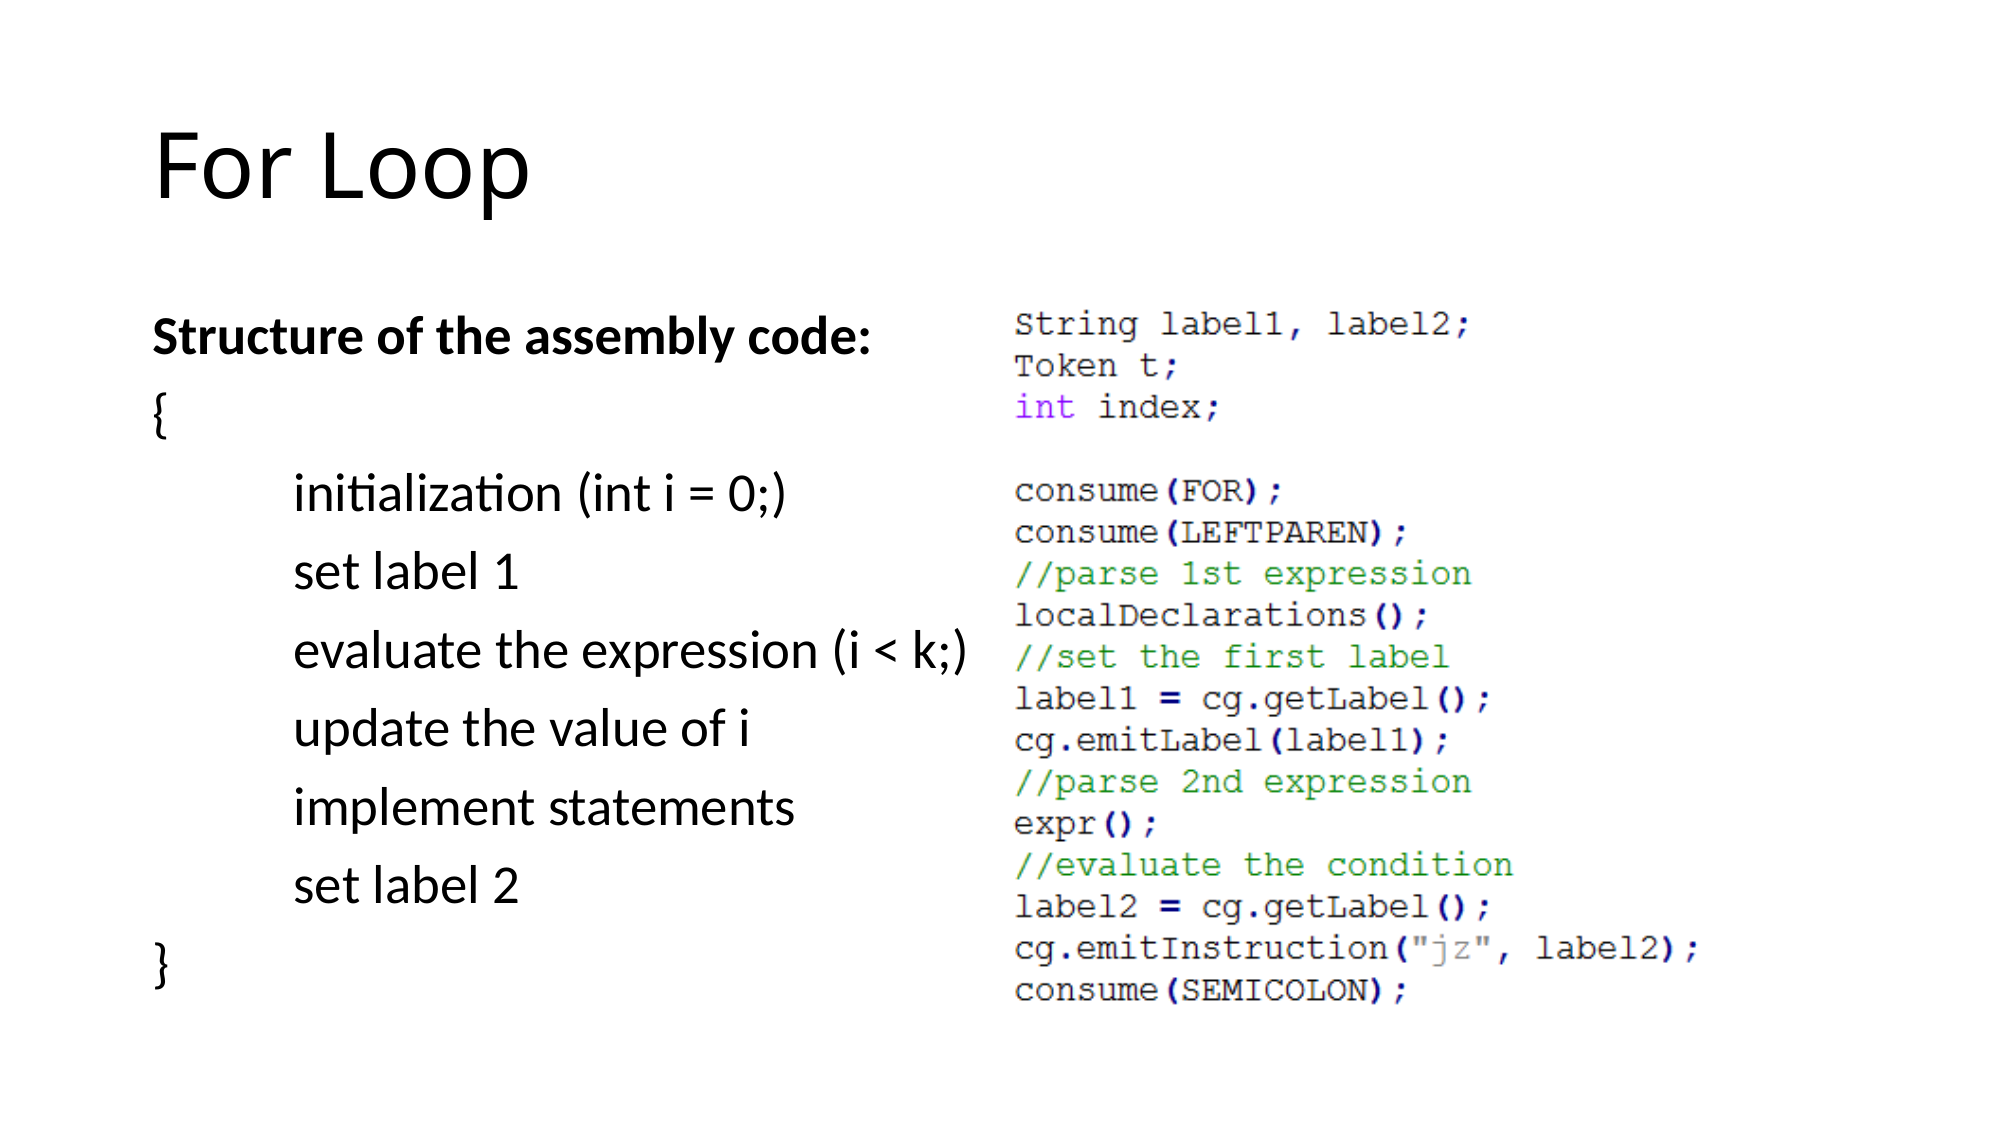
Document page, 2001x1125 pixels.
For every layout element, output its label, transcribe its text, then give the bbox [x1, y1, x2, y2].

title For Loop [137, 59, 1863, 278]
picture [999, 299, 1715, 1015]
list Structure of the assembly code: { initialization (int i = 0;) set label 1 evaluate the expression (i < k;) update the value of i implement statements set label 2 } [137, 299, 988, 1014]
